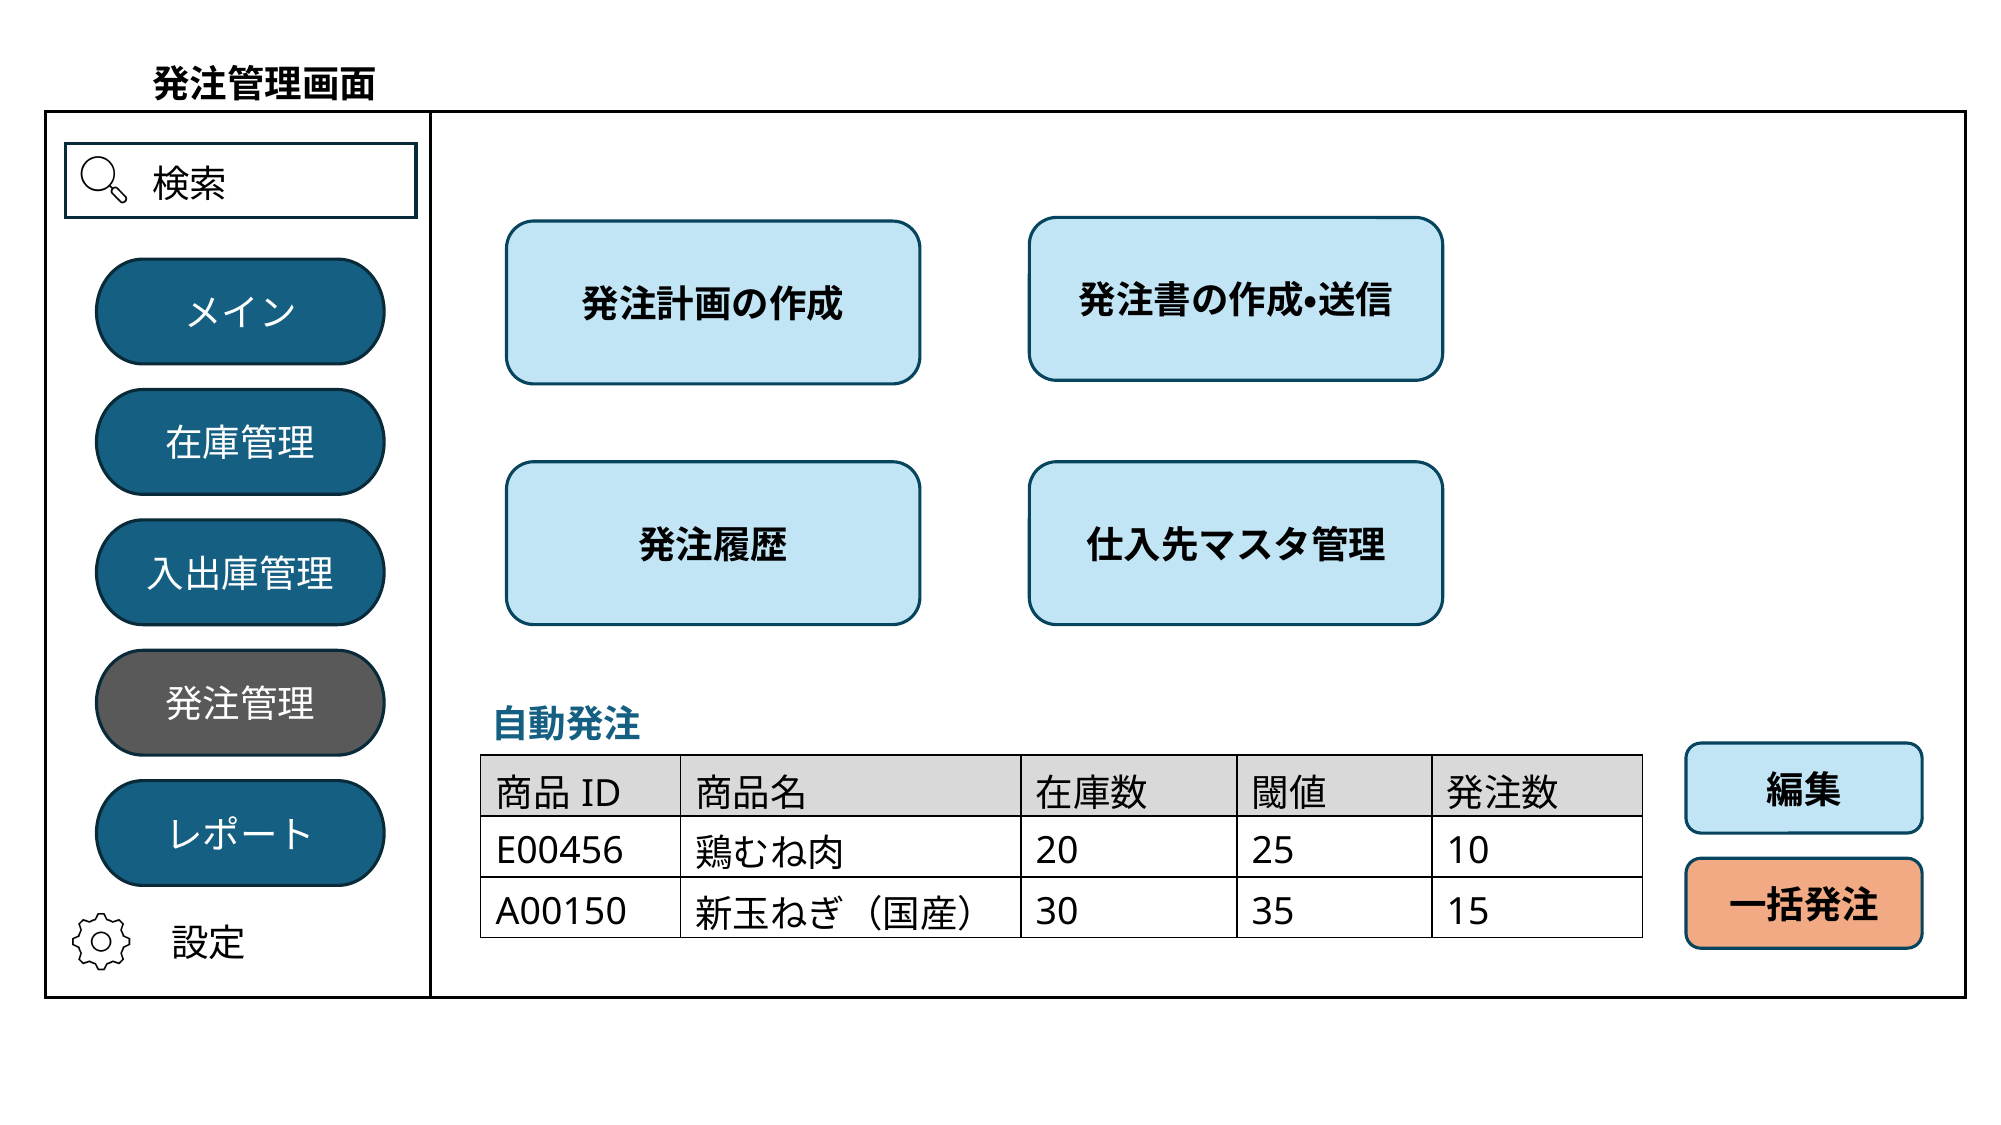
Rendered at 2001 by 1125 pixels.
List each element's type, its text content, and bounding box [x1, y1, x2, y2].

text_box 検索 [137, 152, 321, 212]
text_box 設定 [156, 911, 340, 971]
title 発注管理画面 [137, 59, 1863, 110]
table_cell 15 [1433, 878, 1642, 937]
text_box 一括発注 [1684, 856, 1924, 950]
table_cell 鶏むね肉 [681, 817, 1020, 876]
table_header 商品名 [681, 756, 1020, 815]
table_cell 10 [1433, 817, 1642, 876]
table_header 発注数 [1433, 756, 1642, 815]
picture [75, 151, 133, 208]
text_box 発注書の作成・送信 [1027, 215, 1445, 382]
table_cell 新玉ねぎ（国産） [681, 878, 1020, 937]
picture [60, 900, 142, 983]
text_box 編集 [1684, 741, 1924, 835]
text_box [64, 142, 418, 219]
text_box レポート [94, 779, 386, 887]
table_header 商品ID [481, 756, 680, 815]
text_box 発注管理 [94, 648, 386, 757]
text_box メイン [94, 257, 386, 366]
text_box 在庫管理 [94, 387, 386, 496]
table_cell 25 [1238, 817, 1431, 876]
text_box [44, 110, 1967, 999]
table_cell E00456 [481, 817, 680, 876]
table_header 閾値 [1238, 756, 1431, 815]
text_box 仕入先マスタ管理 [1027, 460, 1445, 627]
table_cell 35 [1238, 878, 1431, 937]
text_box 自動発注 [476, 693, 750, 753]
text_box 発注履歴 [504, 460, 922, 627]
table_cell 30 [1022, 878, 1236, 937]
text_box 入出庫管理 [94, 518, 386, 627]
text_box 発注計画の作成 [504, 219, 922, 386]
table_cell 20 [1022, 817, 1236, 876]
table_header 在庫数 [1022, 756, 1236, 815]
table_cell A00150 [481, 878, 680, 937]
